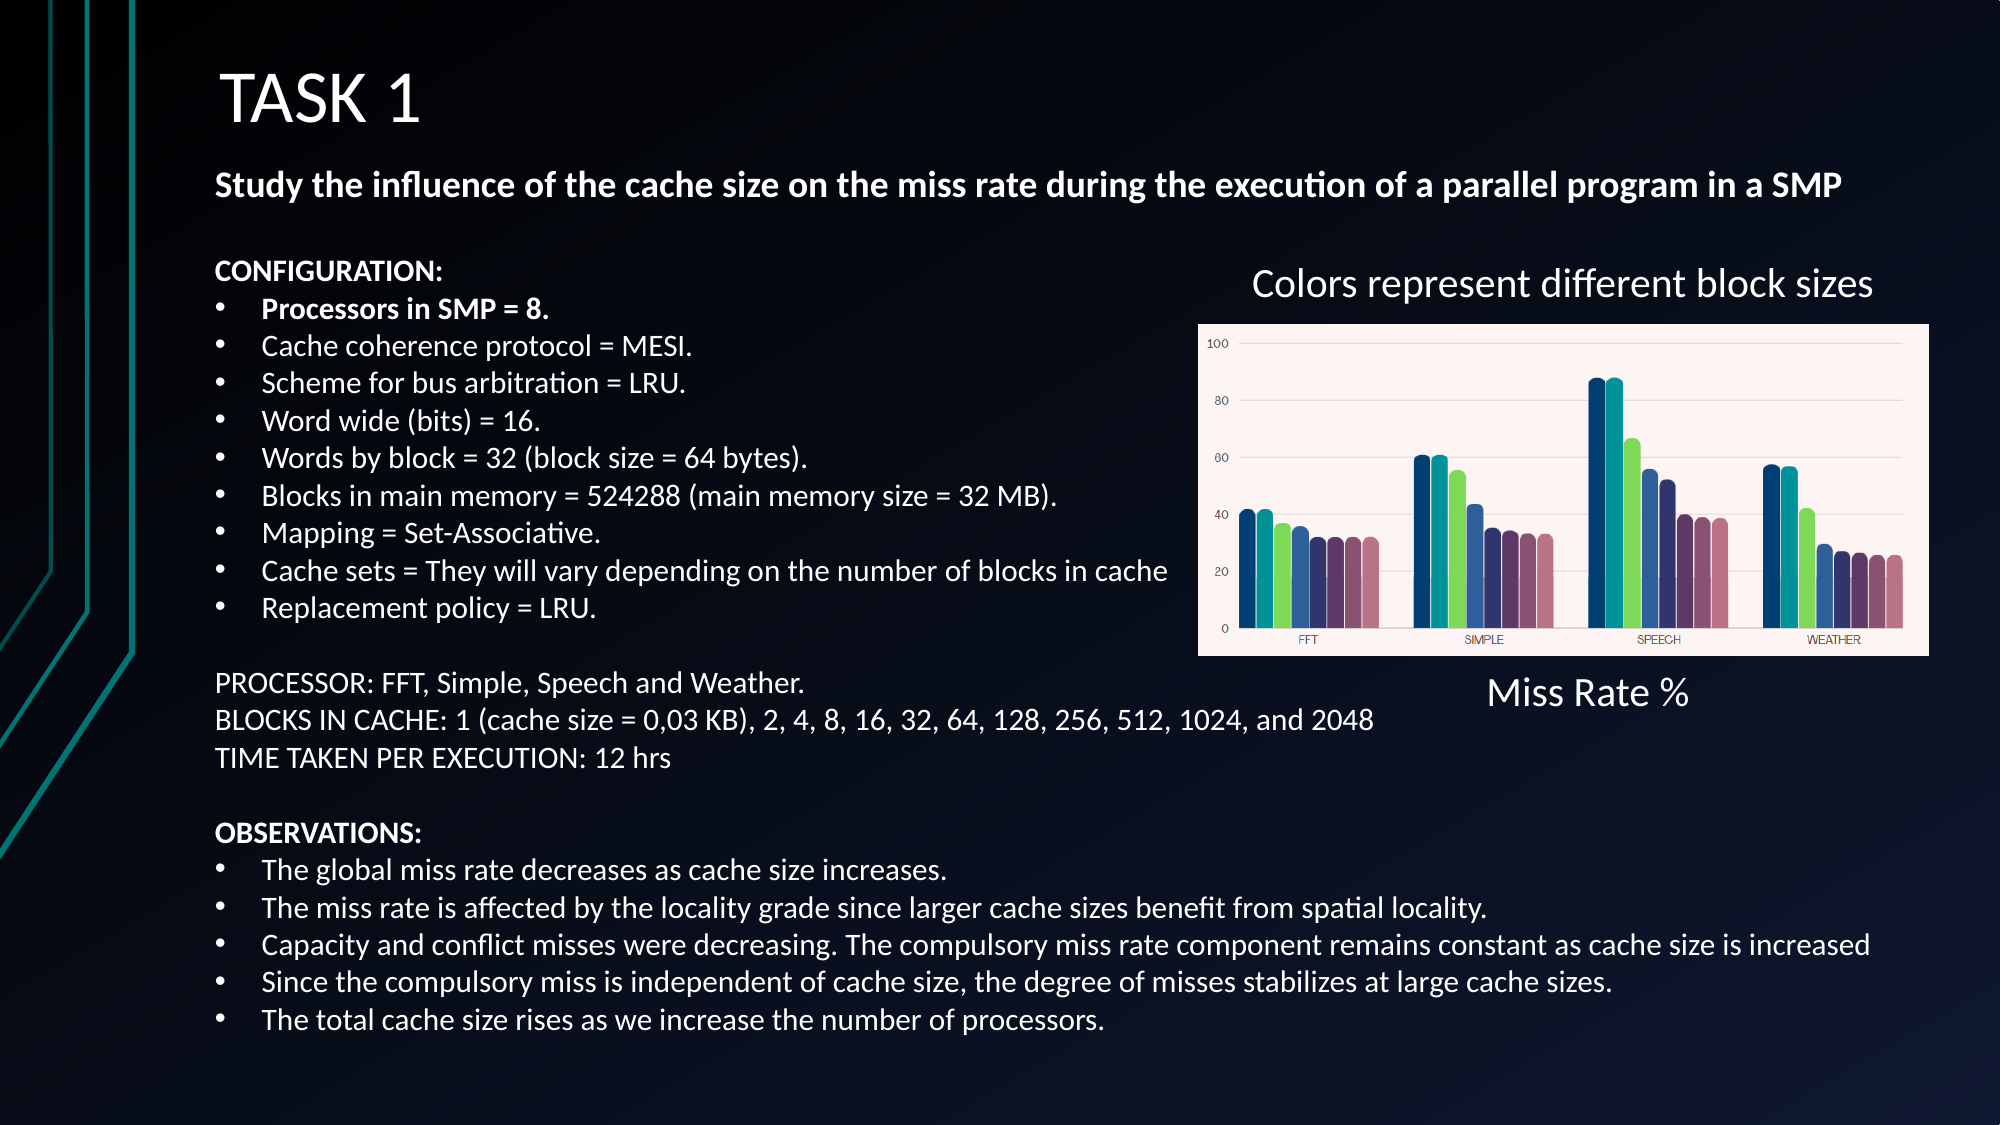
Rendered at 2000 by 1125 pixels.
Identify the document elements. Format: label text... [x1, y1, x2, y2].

title TASK 1 [199, 45, 1900, 149]
text_box Colors represent different block sizes [1161, 247, 1965, 313]
text_box Miss Rate % [1401, 664, 1775, 723]
text_box Study the influence of the cache size on the miss rate during the execution of a parallel program in a SMP CONFIGURATION: Processors in SMP = 8. Cache coherence protocol = MESI. Scheme for bus arbitration = LRU. Word wide (bits) = 16. Words by block = 32 (block size = 64 bytes). Blocks in main memory = 524288 (main memory size = 32 MB). Mapping = Set-Associative. Cache sets = They will vary depending on the number of blocks in cache Replacement policy = LRU. PROCESSOR: FFT, Simple, Speech and Weather. BLOCKS IN CACHE: 1 (cache size = 0,03 KB), 2, 4, 8, 16, 32, 64, 128, 256, 512, 1024, and 2048 TIME TAKEN PER EXECUTION: 12 hrs OBSERVATIONS: The global miss rate decreases as cache size increases. The miss rate is affected by the locality grade since larger cache sizes benefit from spatial locality. Capacity and conflict misses were decreasing. The compulsory miss rate component remains constant as cache size is increased Since the compulsory miss is independent of cache size, the degree of misses stabilizes at large cache sizes. The total cache size rises as we increase the number of processors. [199, 153, 1900, 1044]
picture [1197, 324, 1929, 656]
